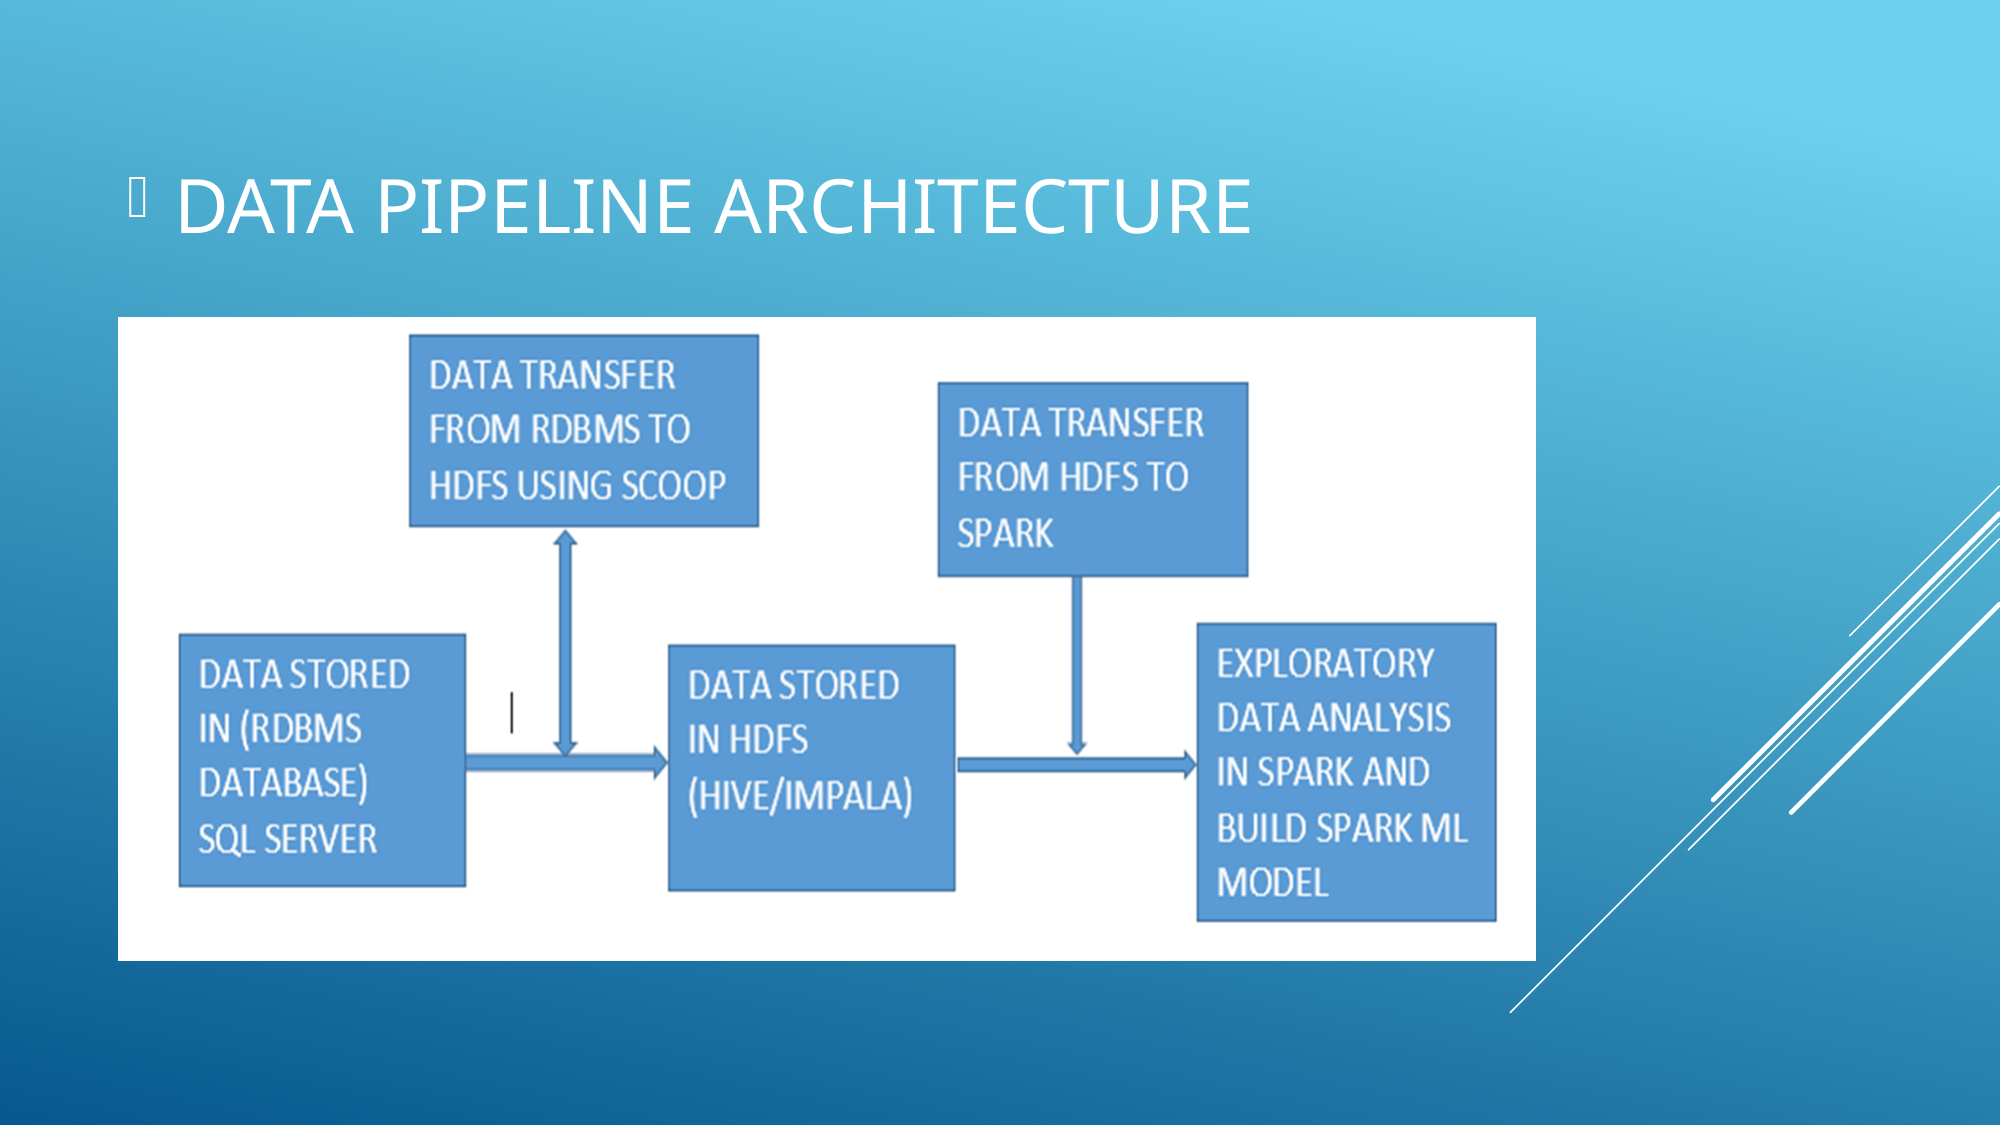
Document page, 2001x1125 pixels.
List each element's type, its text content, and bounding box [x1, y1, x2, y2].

list DATA PIPELINE ARCHITECTURE [112, 112, 1513, 295]
picture [117, 316, 1536, 961]
